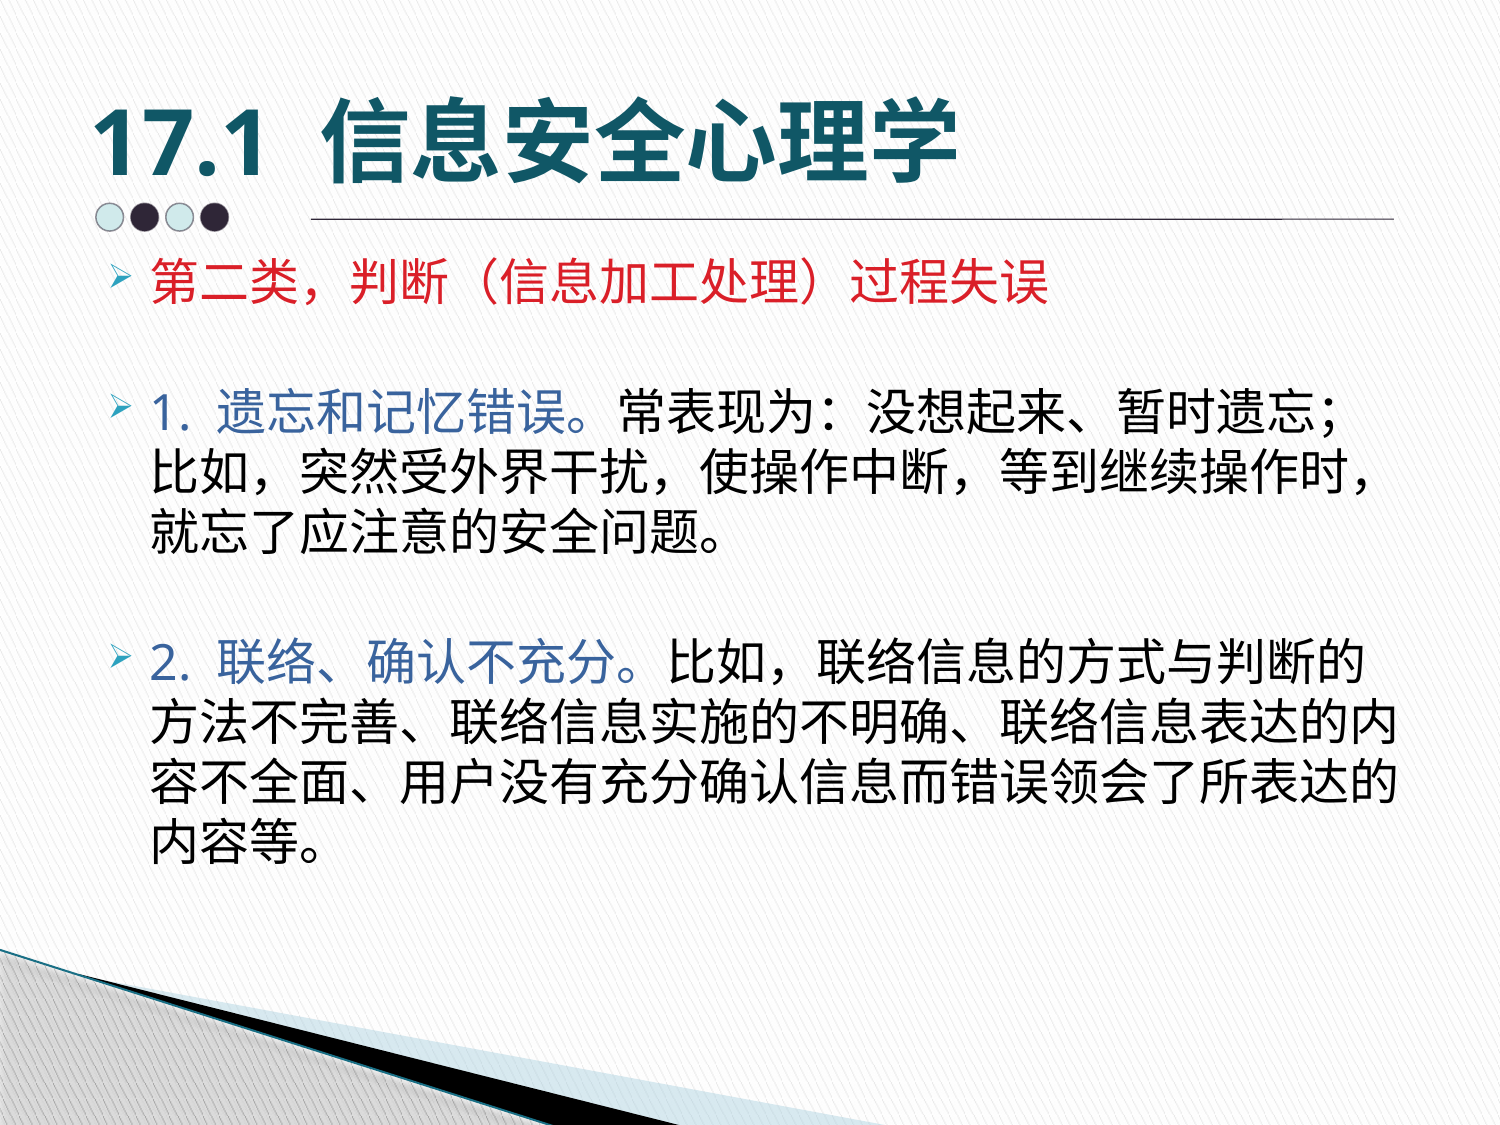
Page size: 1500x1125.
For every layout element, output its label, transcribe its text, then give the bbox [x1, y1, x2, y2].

title 17.1 信息安全心理学 [75, 45, 1425, 233]
list 第二类，判断（信息加工处理）过程失误 1. 遗忘和记忆错误。常表现为：没想起来、暂时遗忘；比如，突然受外界干扰，使操作中断，等到继续操作时，就忘了应注意的安全问题。 2. 联络、确认不充分。比如，联络信息的方式与判断的方法不完善、联络信息实施的不明确、联络信息表达的内容不全面、用户没有充分确认信息而错误领会了所表达的内容等。 [75, 243, 1425, 1017]
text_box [95, 203, 229, 232]
